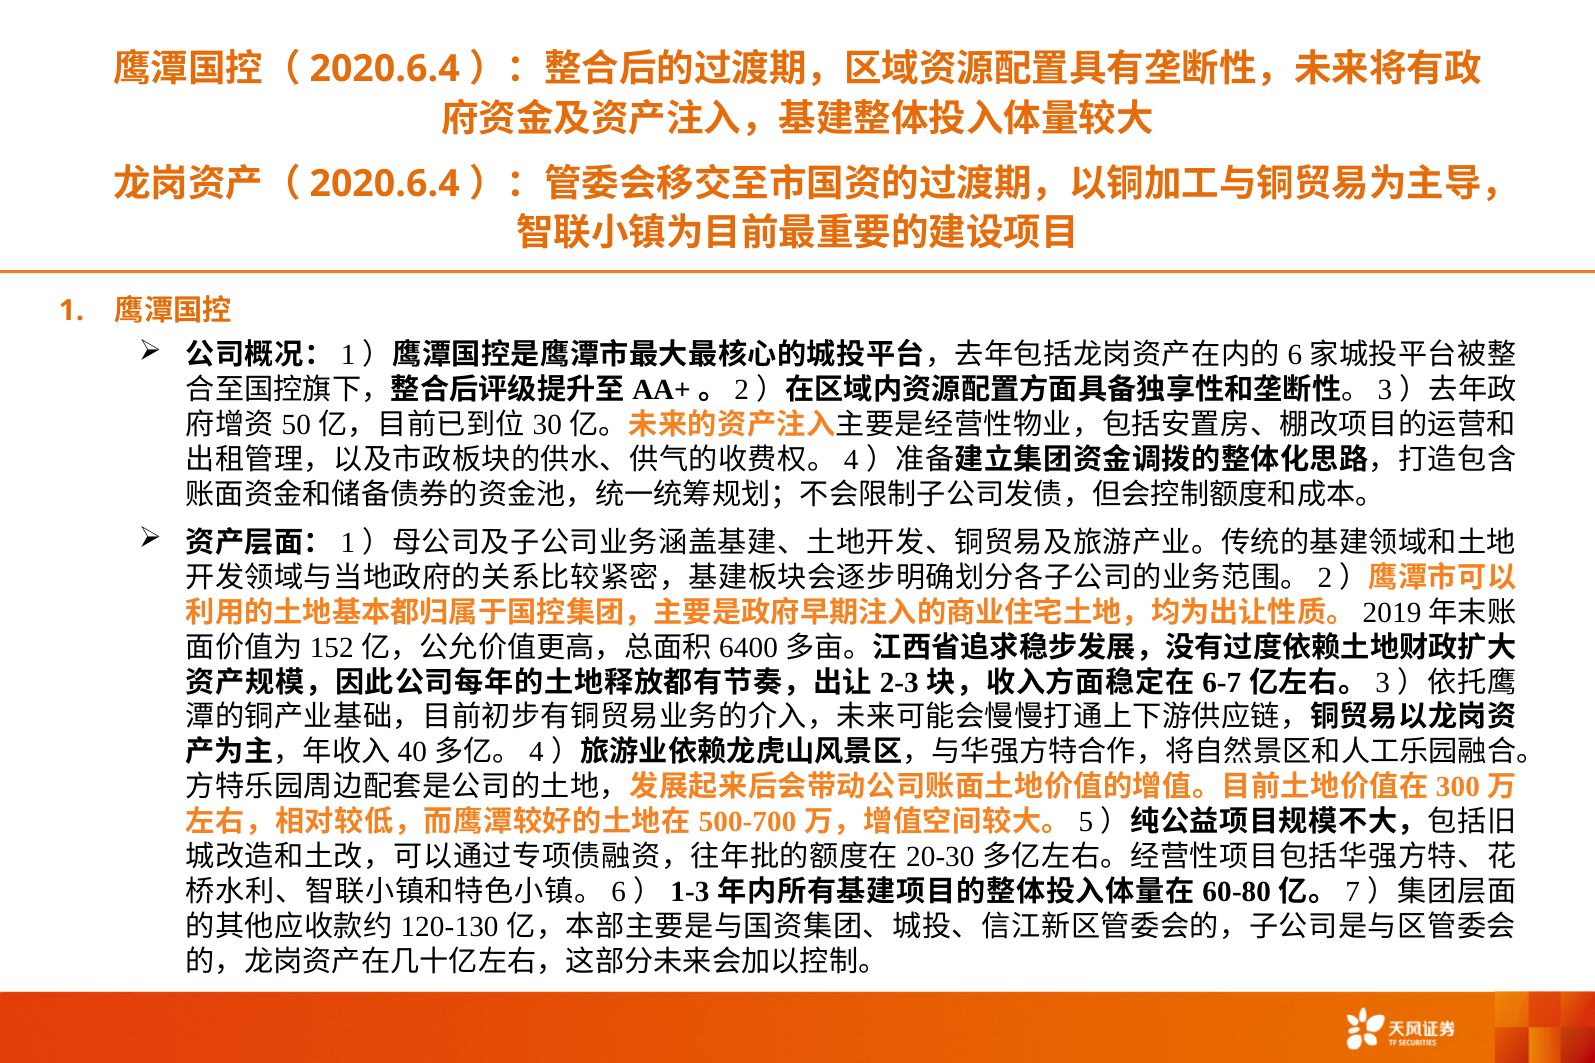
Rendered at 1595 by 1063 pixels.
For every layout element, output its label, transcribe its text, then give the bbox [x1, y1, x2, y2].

picture [0, 0, 1595, 270]
text_box 鹰潭国控（2020.6.4）：整合后的过渡期，区域资源配置具有垄断性，未来将有政府资金及资产注入，基建整体投入体量较大 [88, 32, 1507, 146]
text_box 鹰潭国控 [42, 283, 247, 334]
text_box 公司概况：1）鹰潭国控是鹰潭市最大最核心的城投平台，去年包括龙岗资产在内的6家城投平台被整合至国控旗下，整合后评级提升至AA+。2）在区域内资源配置方面具备独享性和垄断性。3）去年政府增资50亿，目前已到位30亿。未来的资产注入主要是经营性物业，包括安置房、棚改项目的运营和出租管理，以及市政板块的供水、供气的收费权。4）准备建立集团资金调拨的整体化思路，打造包含账面资金和储备债券的资金池，统一统筹规划；不会限制子公司发债，但会控制额度和成本。 资产层面：1）母公司及子公司业务涵盖基建、土地开发、铜贸易及旅游产业。传统的基建领域和土地开发领域与当地政府的关系比较紧密，基建板块会逐步明确划分各子公司的业务范围。2）鹰潭市可以利用的土地基本都归属于国控集团，主要是政府早期注入的商业住宅土地，均为出让性质。2019年末账面价值为152亿，公允价值更高，总面积6400多亩。江西省追求稳步发展，没有过度依赖土地财政扩大资产规模，因此公司每年的土地释放都有节奏，出让2-3块，收入方面稳定在6-7亿左右。3）依托鹰潭的铜产业基础，目前初步有铜贸易业务的介入，未来可能会慢慢打通上下游供应链，铜贸易以龙岗资产为主，年收入40多亿。4）旅游业依赖龙虎山风景区，与华强方特合作，将自然景区和人工乐园融合。方特乐园周边配套是公司的土地，发展起来后会带动公司账面土地价值的增值。目前土地价值在300万左右，相对较低，而鹰潭较好的土地在500-700万，增值空间较大。5）纯公益项目规模不大，包括旧城改造和土改，可以通过专项债融资，往年批的额度在20-30多亿左右。经营性项目包括华强方特、花桥水利、智联小镇和特色小镇。6）1-3年内所有基建项目的整体投入体量在60-80亿。7）集团层面的其他应收款约120-130亿，本部主要是与国资集团、城投、信江新区管委会的，子公司是与区管委会的，龙岗资产在几十亿左右，这部分未来会加以控制。 [124, 328, 1532, 985]
picture [0, 274, 1595, 1063]
slide_number [1494, 992, 1595, 1063]
text_box 龙岗资产（2020.6.4）：管委会移交至市国资的过渡期，以铜加工与铜贸易为主导，智联小镇为目前最重要的建设项目 [88, 146, 1507, 261]
